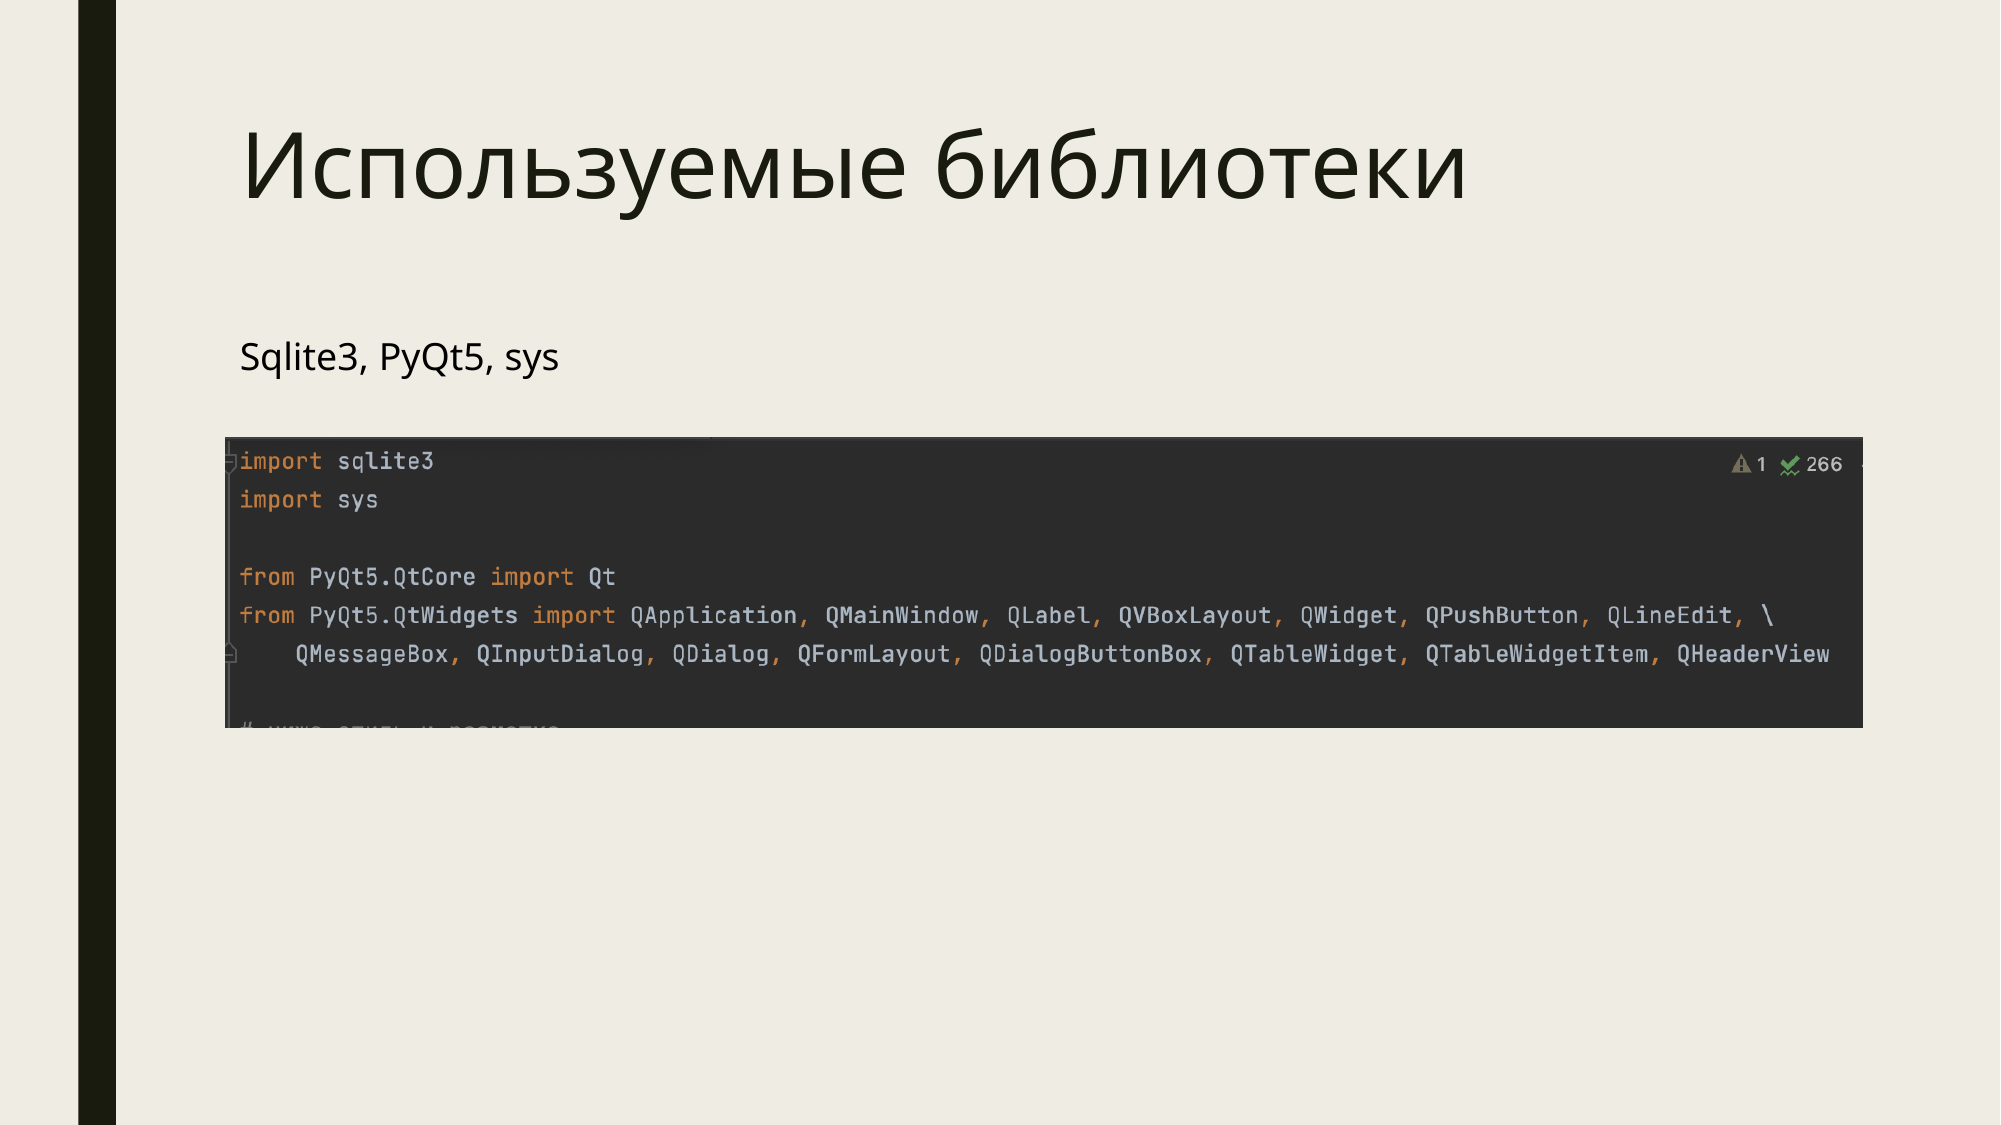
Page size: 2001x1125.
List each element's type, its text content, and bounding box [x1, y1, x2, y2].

picture [224, 437, 1863, 728]
text_box Sqlite3, PyQt5, sys [225, 325, 1226, 386]
title Используемые библиотеки [225, 112, 1800, 357]
